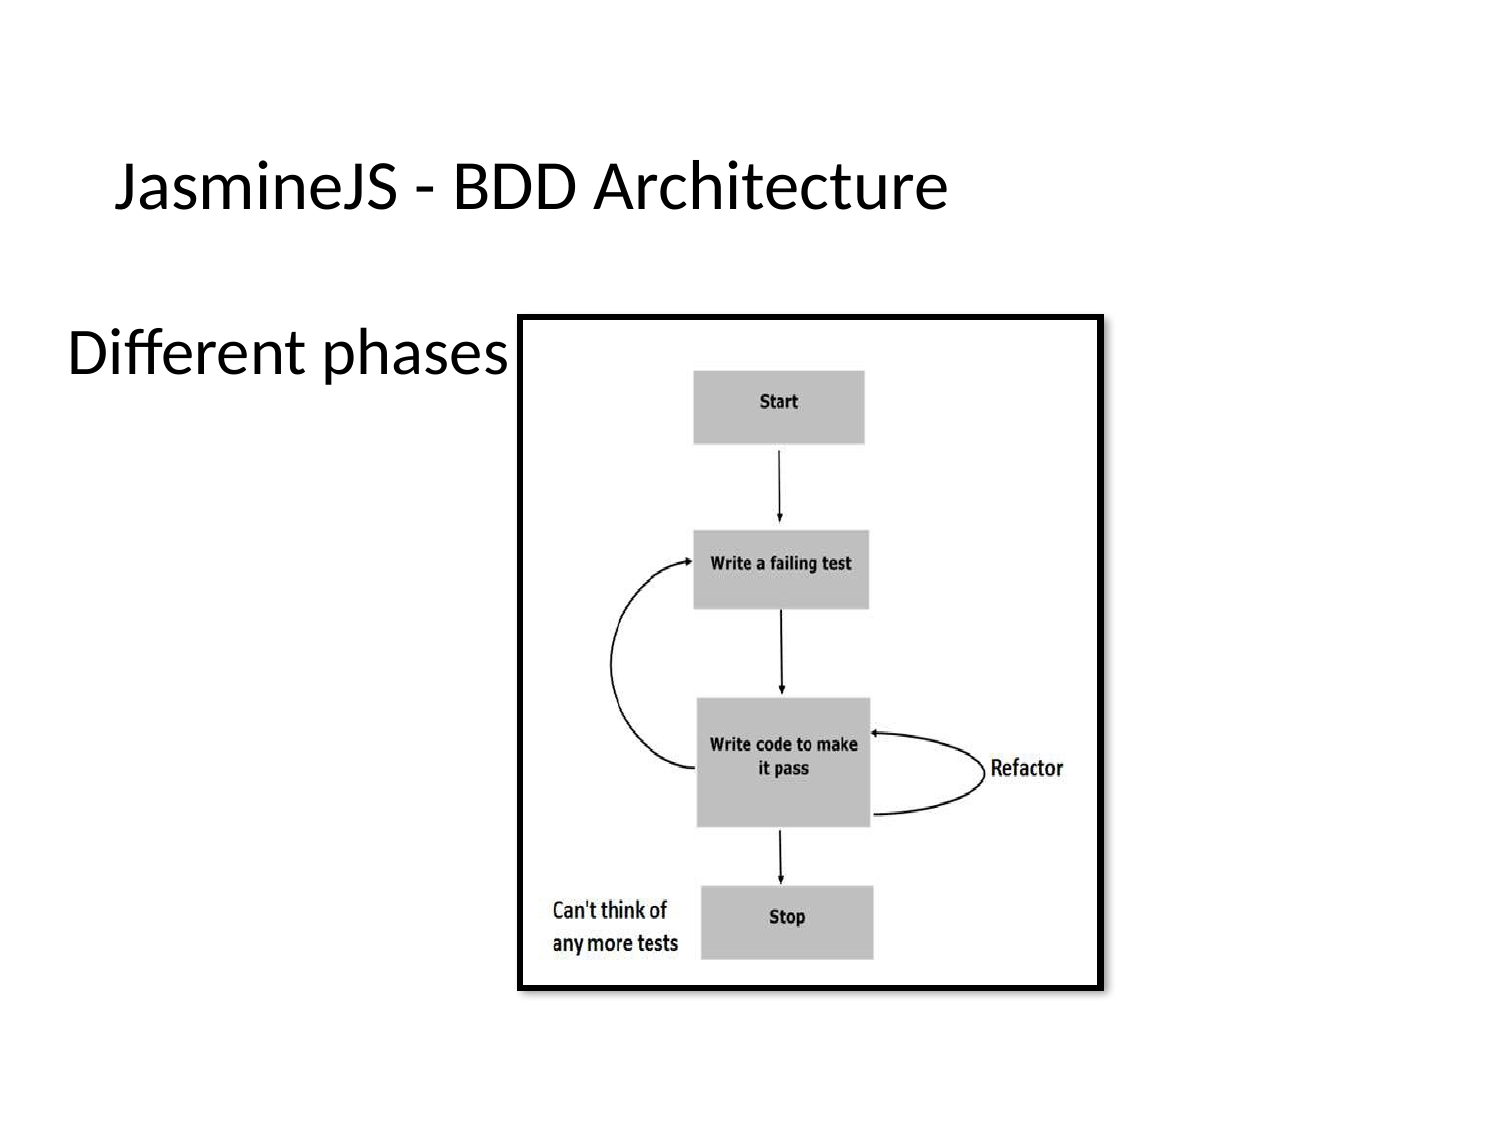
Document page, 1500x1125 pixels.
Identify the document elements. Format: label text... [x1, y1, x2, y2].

title JasmineJS - BDD Architecture [75, 45, 1425, 233]
picture [523, 320, 1098, 986]
list Different phases of BDD framework. [52, 299, 1453, 1012]
